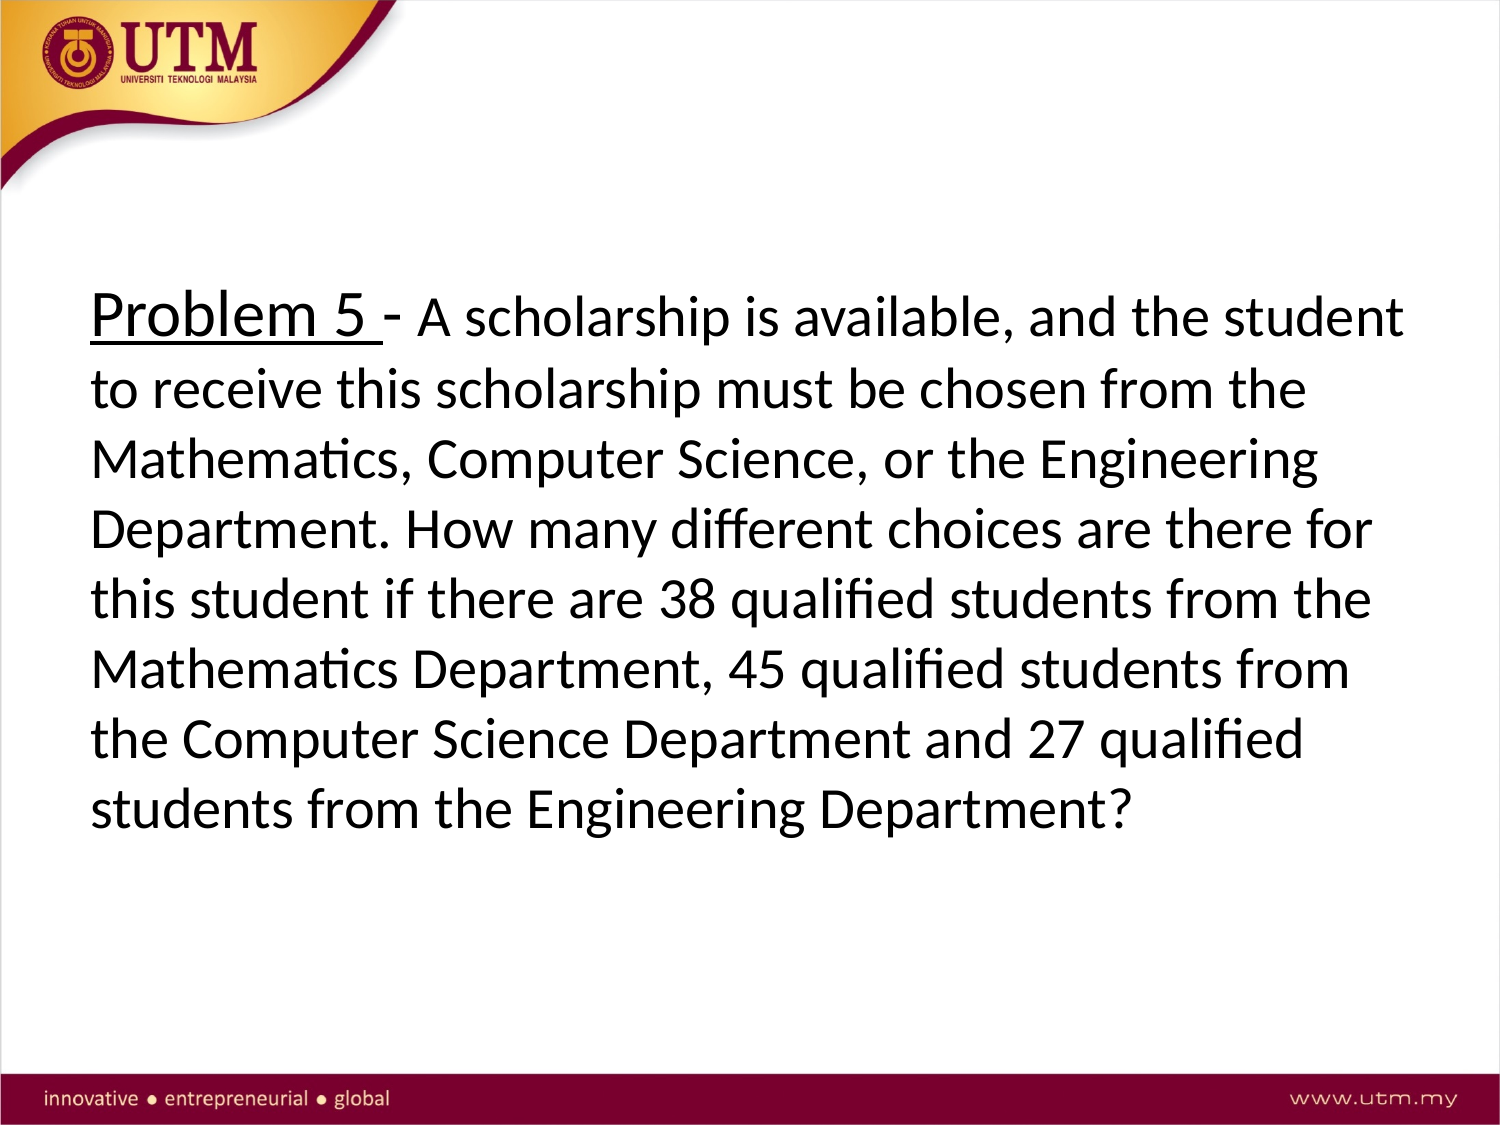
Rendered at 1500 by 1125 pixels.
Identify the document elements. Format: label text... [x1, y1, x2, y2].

list Problem 5 - A scholarship is available, and the student to receive this scholarship must be chosen from the Mathematics, Computer Science, or the Engineering Department. How many different choices are there for this student if there are 38 qualified students from the Mathematics Department, 45 qualified students from the Computer Science Department and 27 qualified students from the Engineering Department? [75, 262, 1425, 1005]
picture [0, 0, 1500, 1125]
